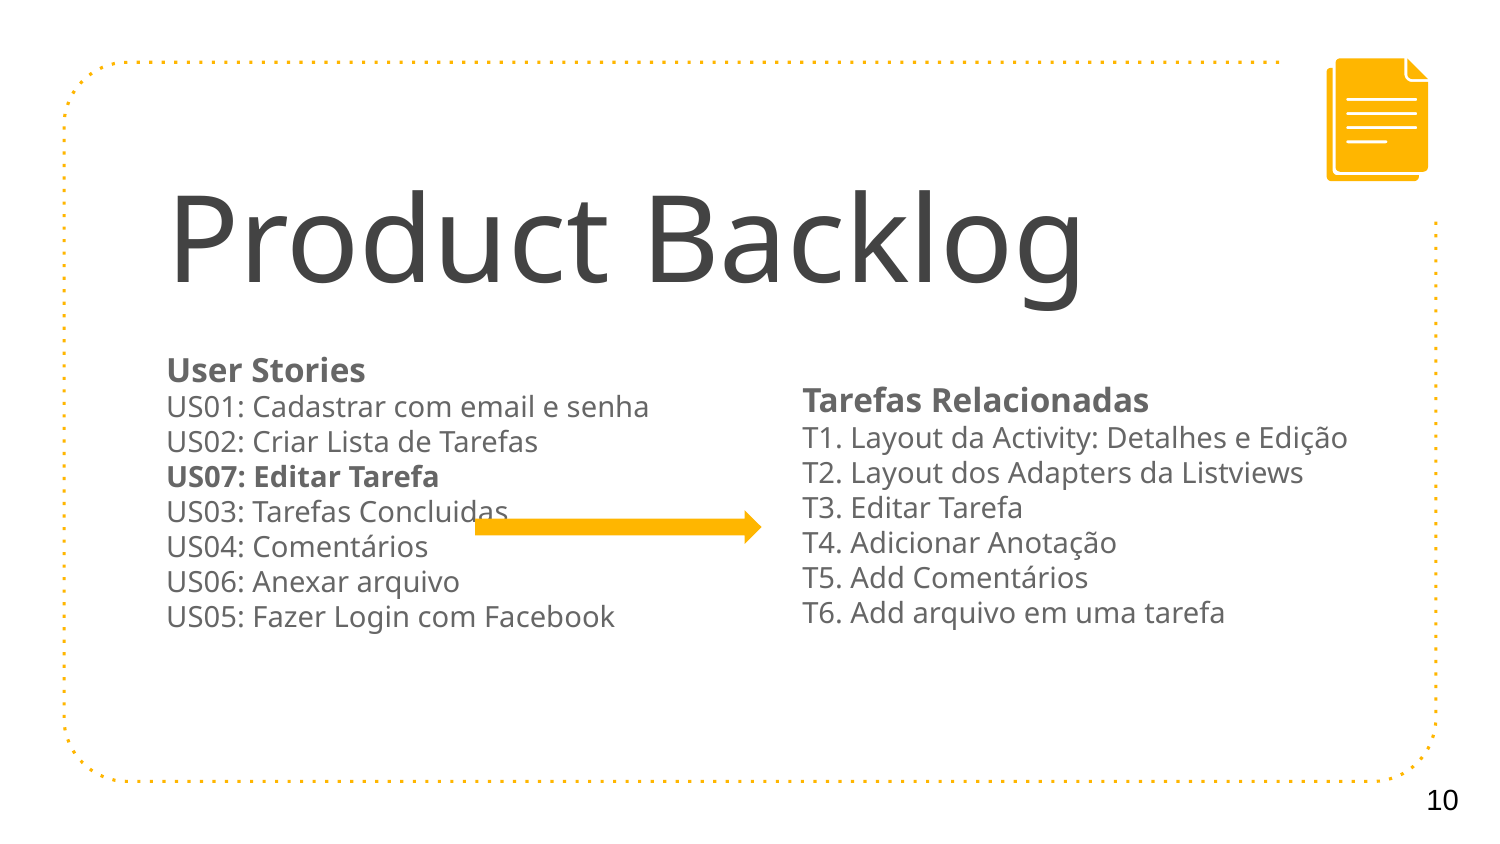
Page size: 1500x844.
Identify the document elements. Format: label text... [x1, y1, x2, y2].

list User Stories US01: Cadastrar com email e senha US02: Criar Lista de Tarefas US07: Editar Tarefa US03: Tarefas Concluidas US04: Comentários US06: Anexar arquivo US05: Fazer Login com Facebook [151, 333, 733, 753]
slide_number ‹#› [1411, 753, 1500, 844]
title Product Backlog [151, 146, 1278, 287]
list Tarefas Relacionadas T1. Layout da Activity: Detalhes e Edição T2. Layout dos Adapters da Listviews T3. Editar Tarefa T4. Adicionar Anotação T5. Add Comentários T6. Add arquivo em uma tarefa [787, 364, 1369, 678]
text_box [475, 510, 762, 544]
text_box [1326, 58, 1429, 182]
